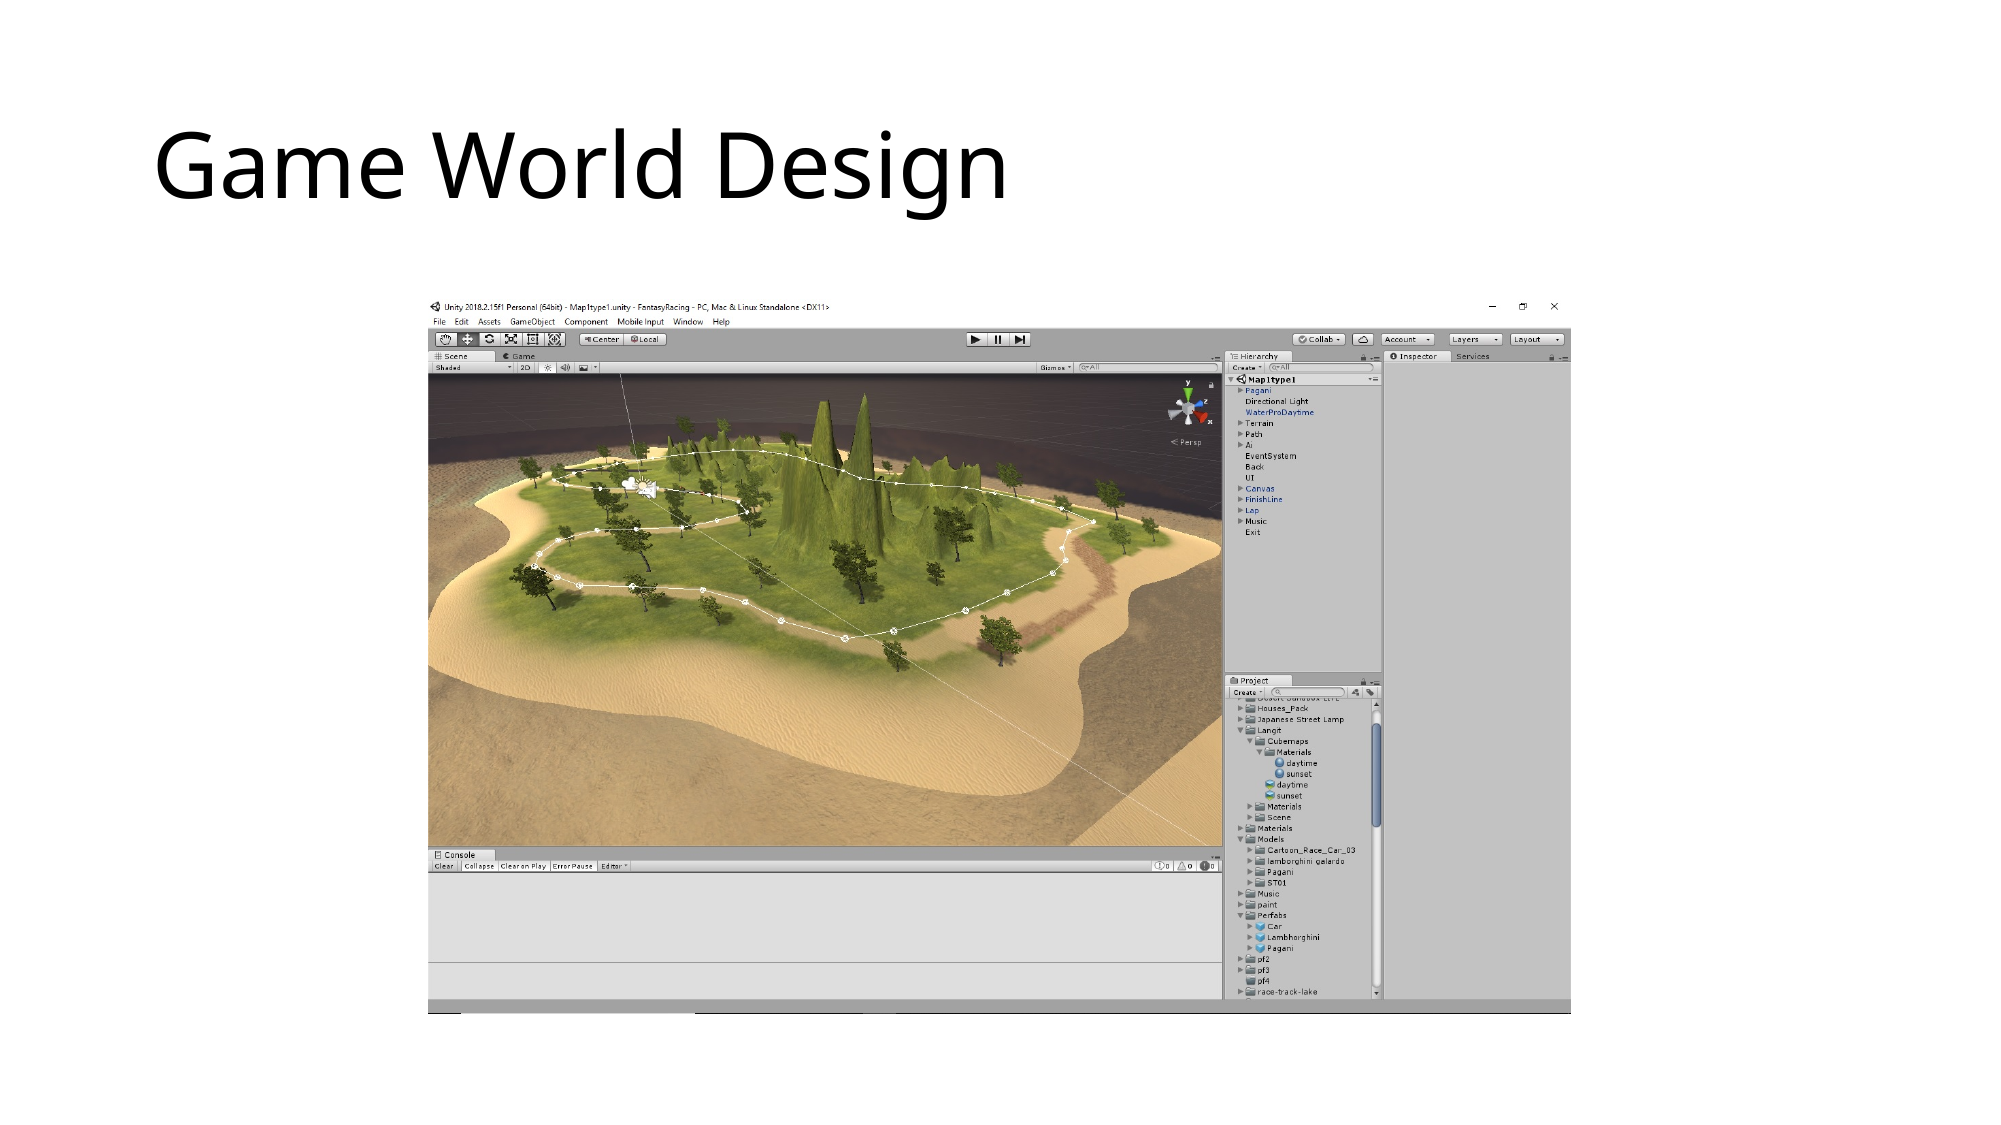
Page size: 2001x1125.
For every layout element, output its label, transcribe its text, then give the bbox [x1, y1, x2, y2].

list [428, 299, 1572, 1014]
title Game World Design [137, 59, 1863, 278]
